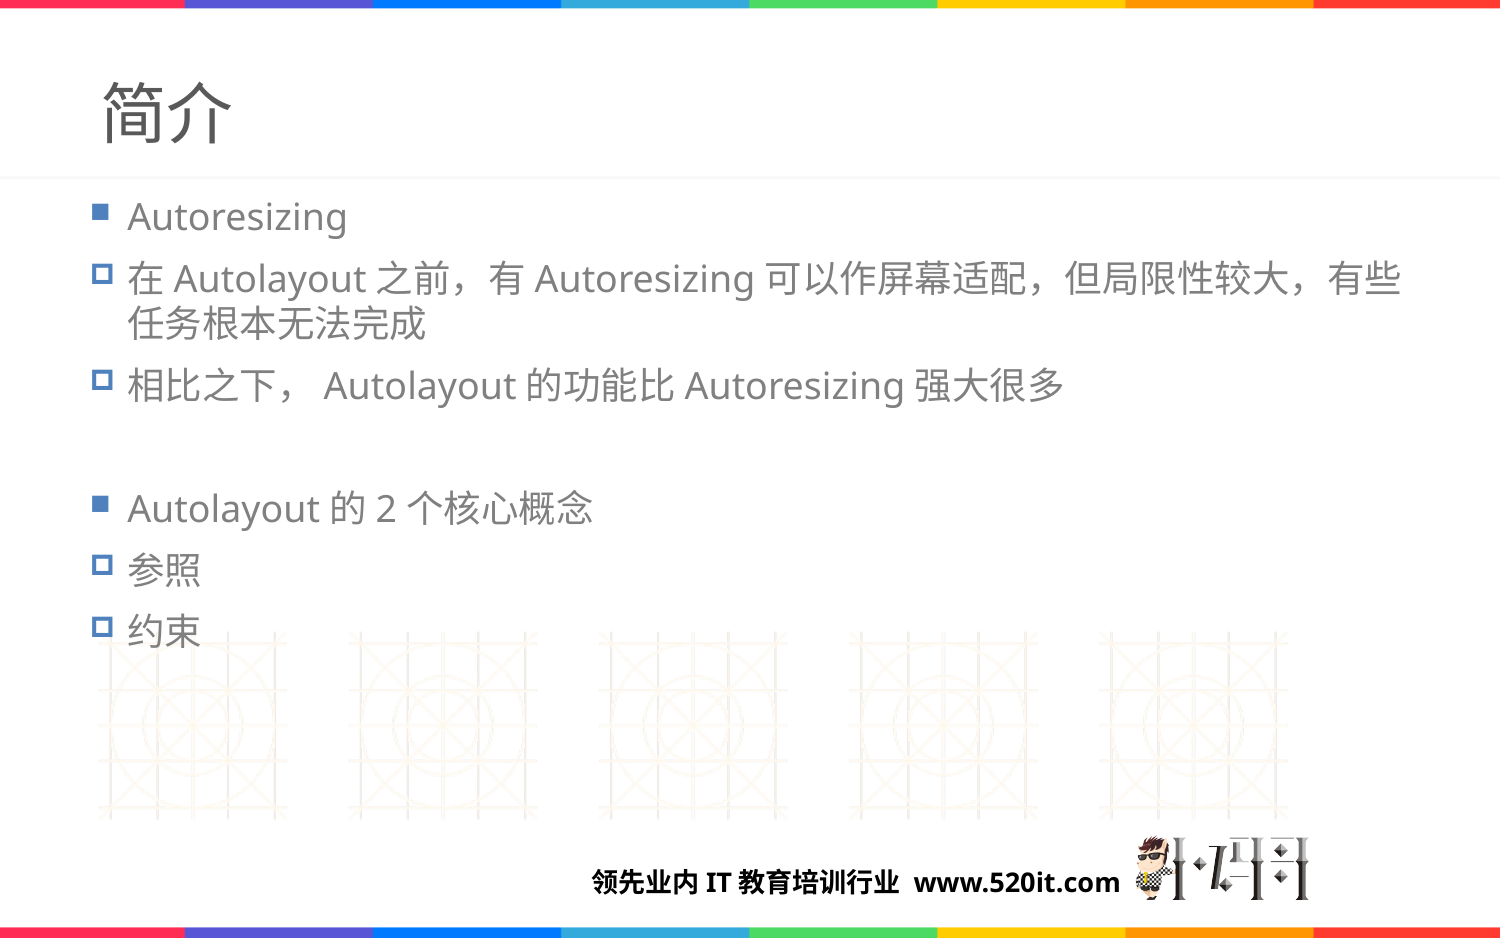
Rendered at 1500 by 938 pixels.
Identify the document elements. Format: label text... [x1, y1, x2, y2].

title 简介 [85, 64, 1419, 178]
picture [0, 180, 1500, 938]
list Autoresizing 在Autolayout之前，有Autoresizing可以作屏幕适配，但局限性较大，有些任务根本无法完成 相比之下，Autolayout的功能比Autoresizing强大很多 Autolayout的2个核心概念 参照 约束 [75, 185, 1425, 898]
picture [0, 0, 1500, 176]
